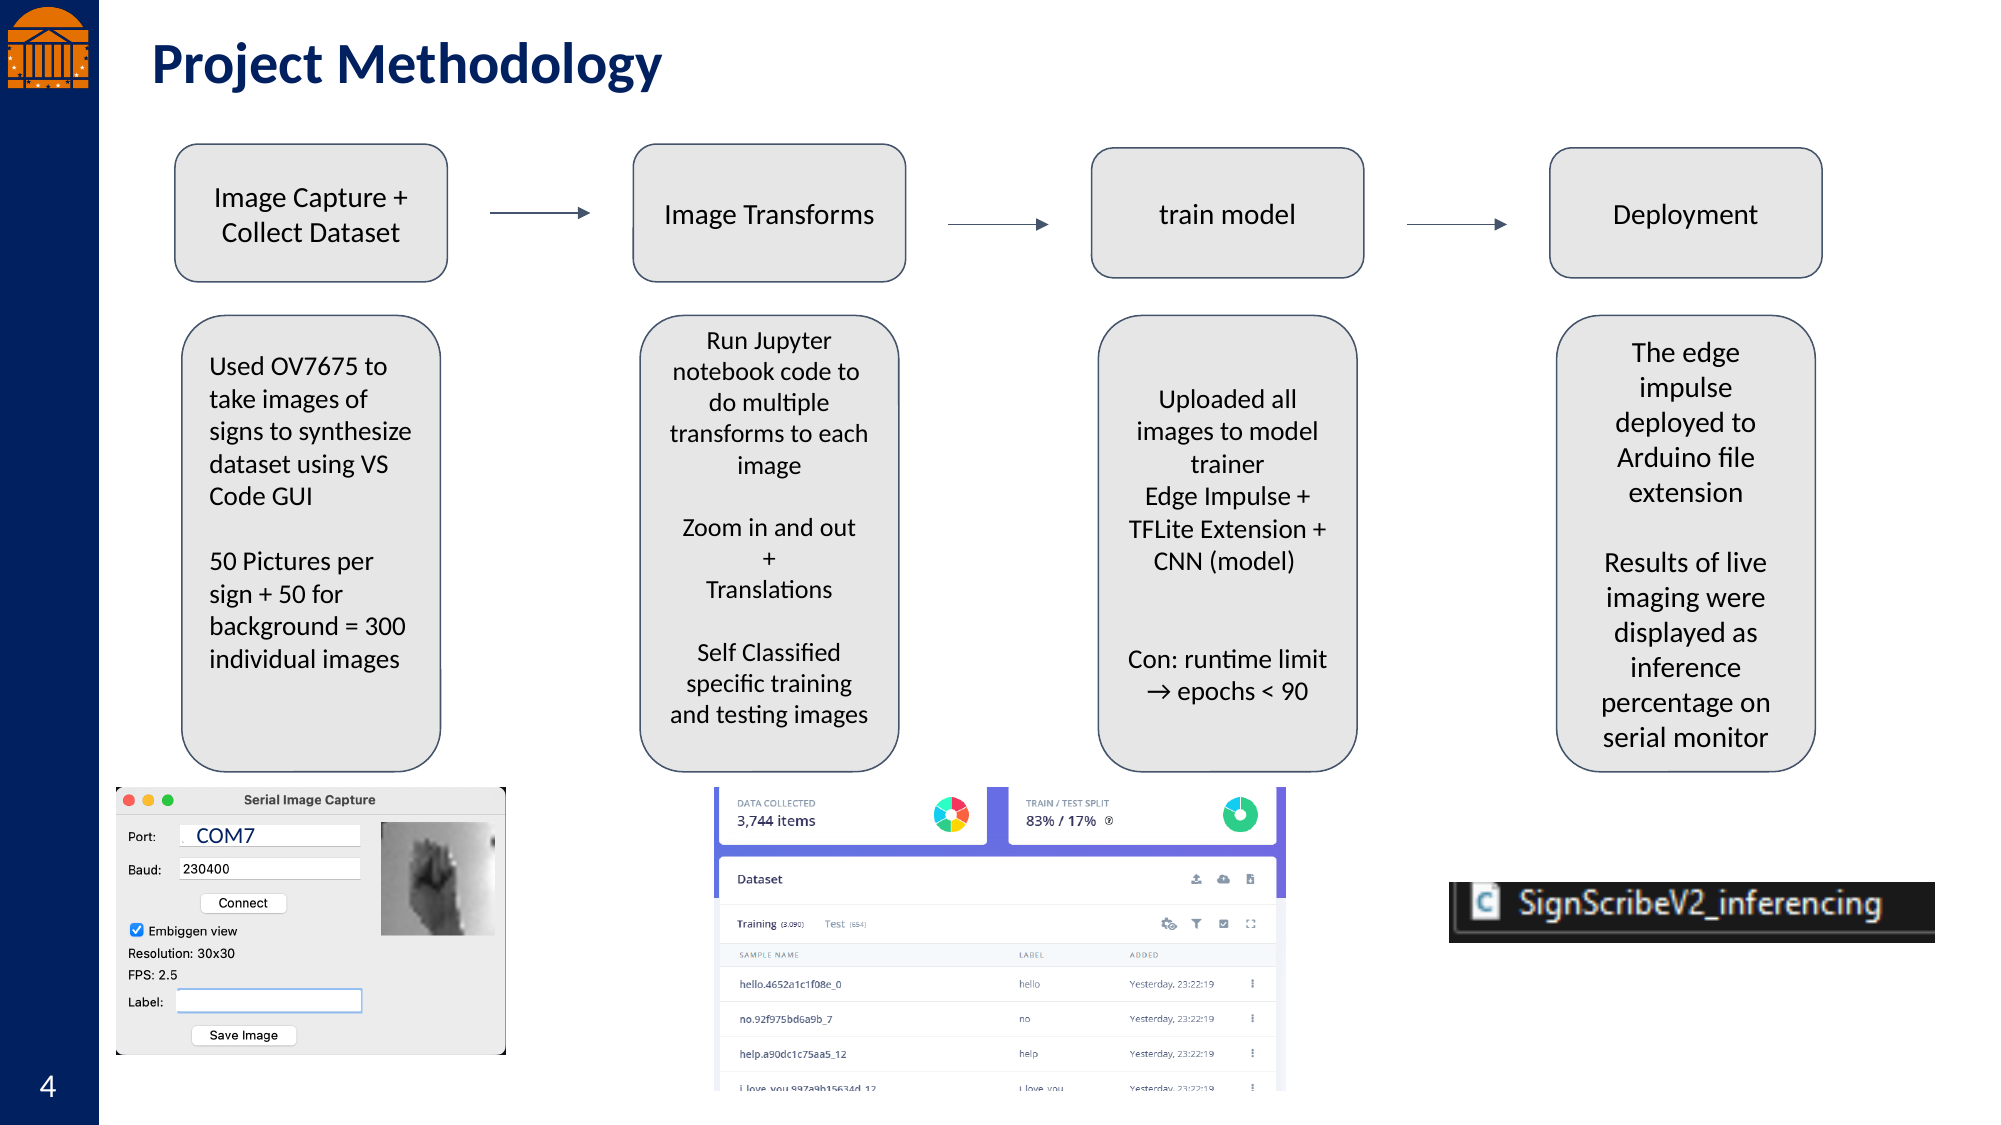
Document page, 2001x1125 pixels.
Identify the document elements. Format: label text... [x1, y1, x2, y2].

text_box train model [1091, 147, 1364, 278]
picture [7, 6, 89, 89]
picture [116, 787, 506, 1055]
text_box The edge impulse deployed to Arduino file extension Results of live imaging were displayed as inference percentage on serial monitor [1556, 315, 1816, 772]
text_box Uploaded all images to model trainer Edge Impulse + TFLite Extension + CNN (model) Con: runtime limit → epochs < 90 [1098, 315, 1358, 772]
text_box Deployment [1549, 147, 1823, 278]
picture [1449, 882, 1935, 943]
text_box Image Transforms [633, 144, 906, 282]
text_box Image Capture + Collect Dataset [174, 144, 448, 282]
picture [714, 787, 1286, 1092]
text_box Run Jupyter notebook code to do multiple transforms to each image Zoom in and out + Translations Self Classified specific training and testing images [640, 315, 899, 772]
slide_number ‹#› [11, 1054, 85, 1115]
text_box Used OV7675 to take images of signs to synthesize dataset using VS Code GUI 50 Pictures per sign + 50 for background = 300 individual images [181, 315, 441, 772]
title Project Methodology [137, 0, 1913, 130]
